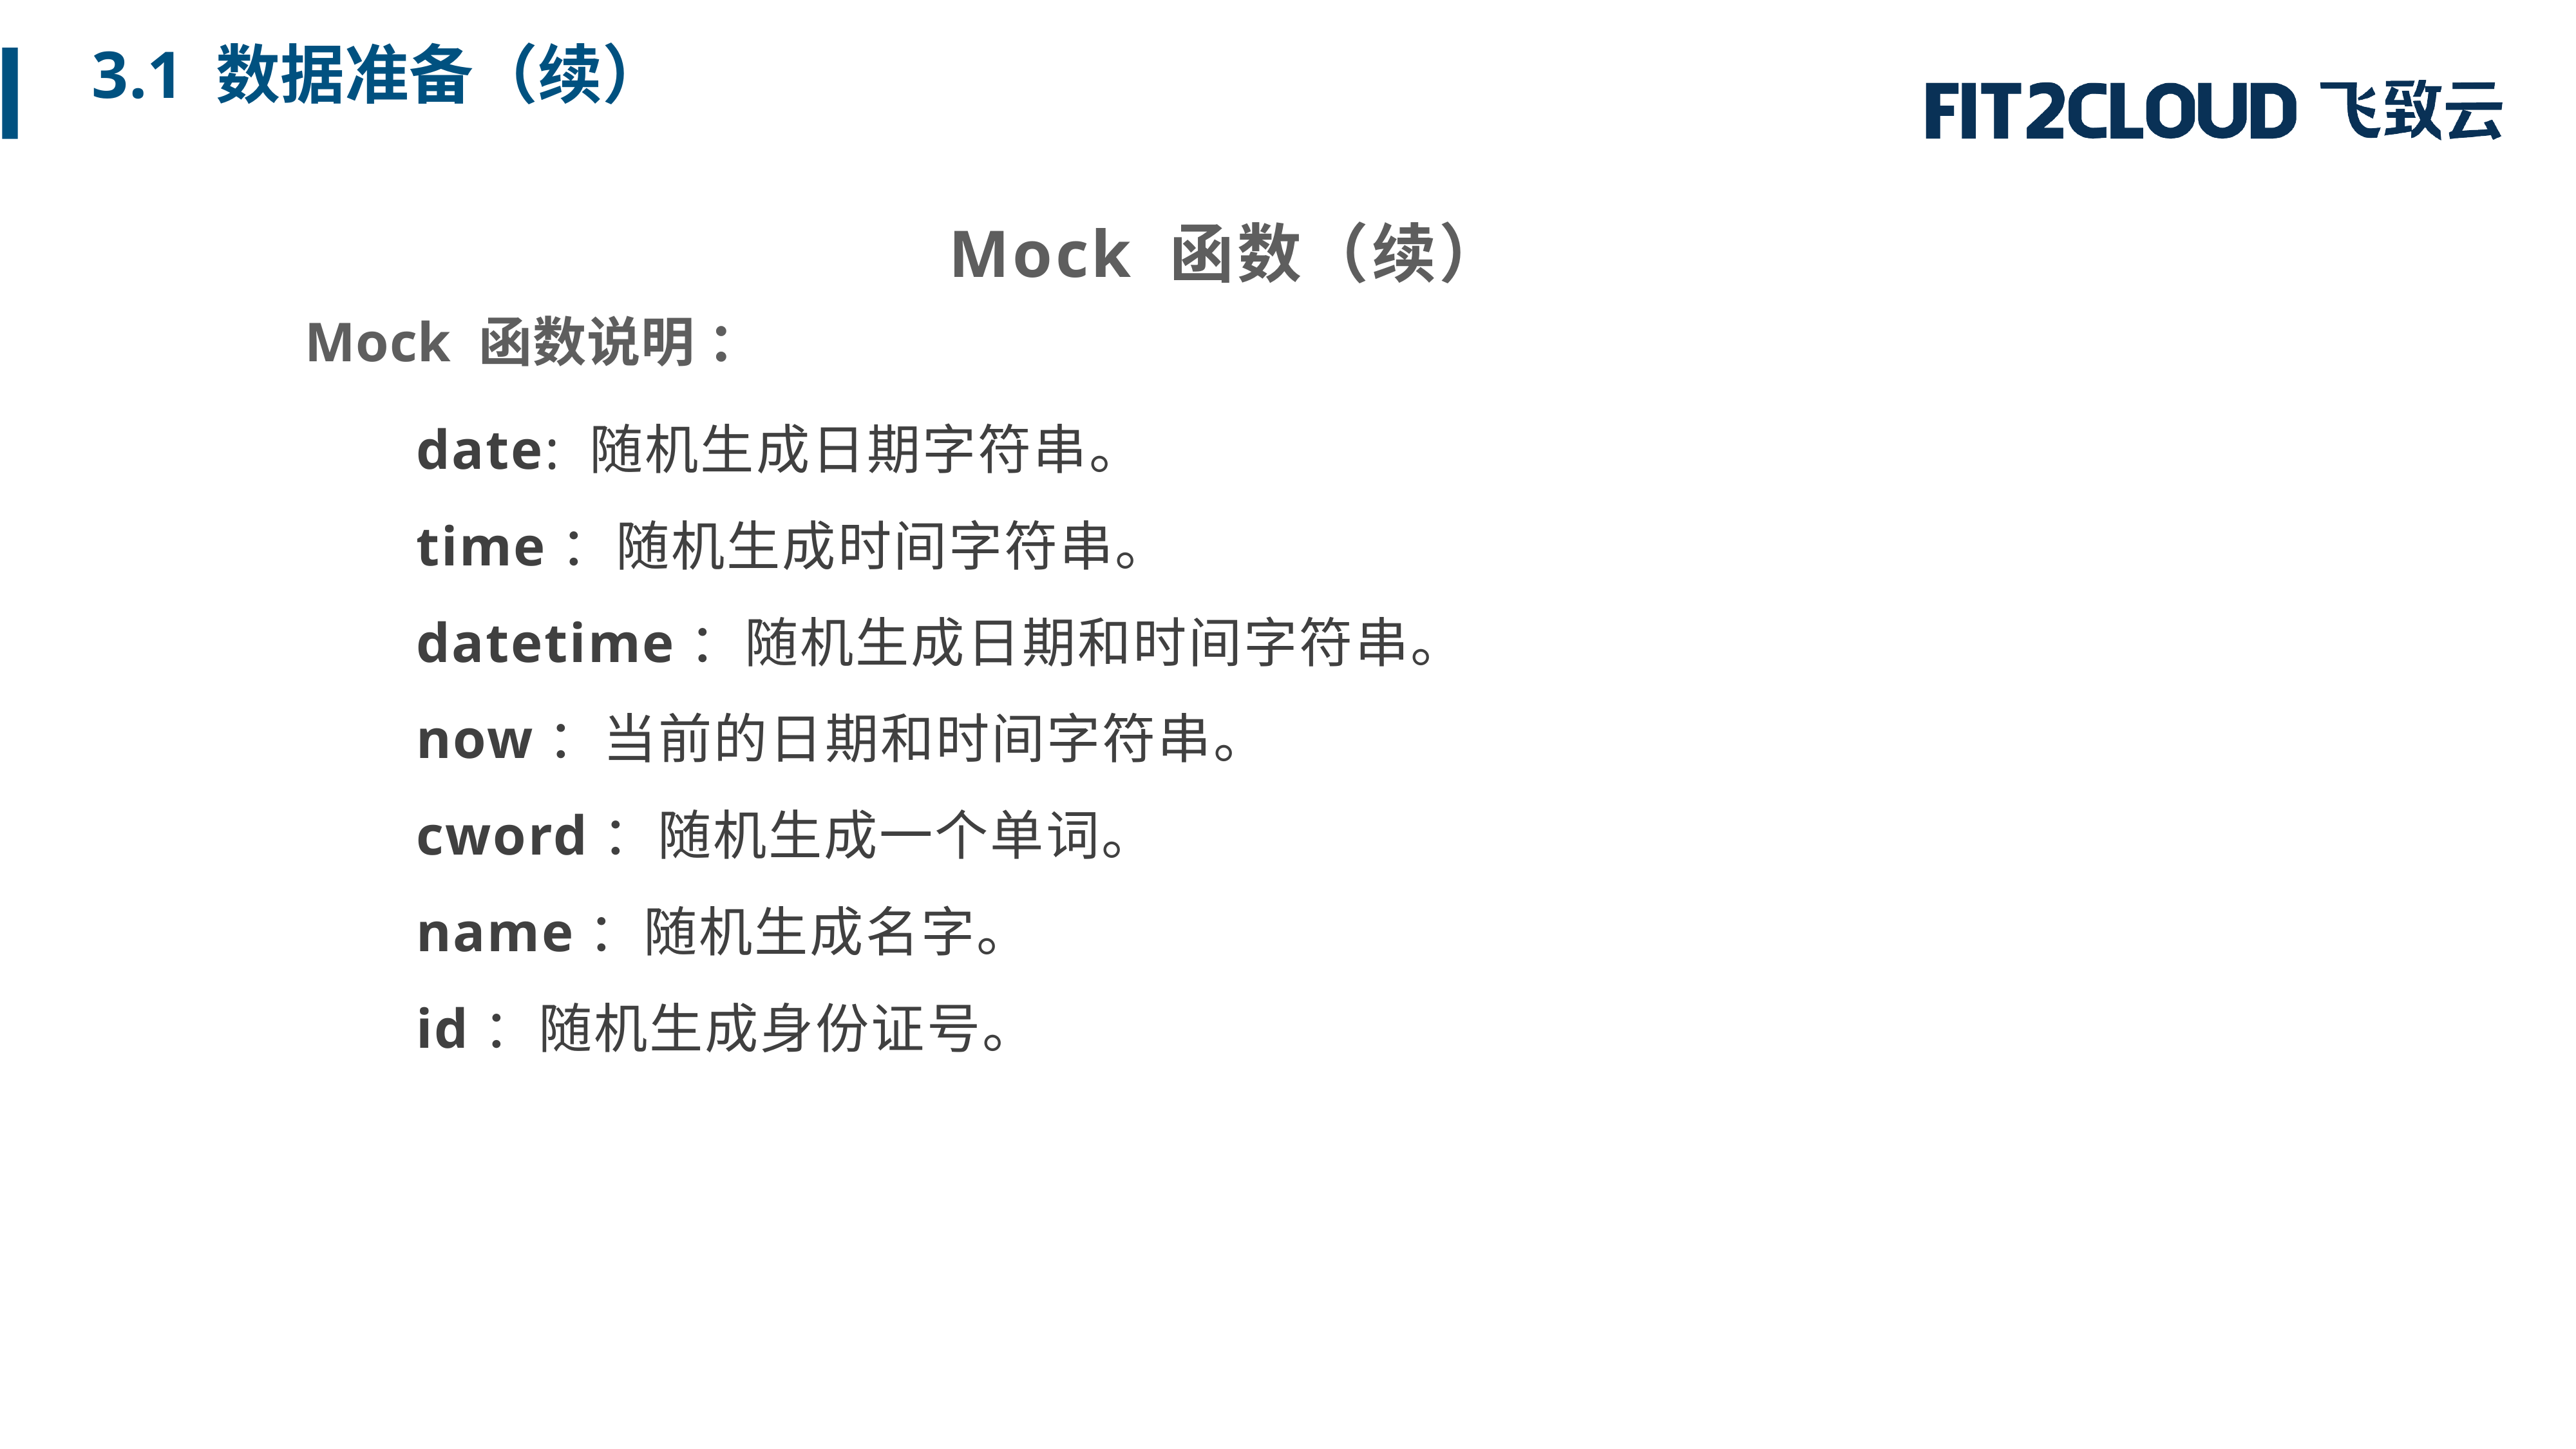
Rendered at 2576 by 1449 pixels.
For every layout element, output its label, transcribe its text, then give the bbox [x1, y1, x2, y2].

text_box [2, 47, 18, 139]
text_box Mock 函数（续） [0, 199, 2512, 285]
text_box 3.1 数据准备（续） [79, 37, 951, 171]
text_box Mock 函数说明 ： date: 随机生成日期字符串。 time：随机生成时间字符串。 datetime：随机生成日期和时间字符串。 now：当前的日期和时间字符串。 cword：随机生成一个单词。 name：随机生成名字。 id：随机生成身份证号。 [291, 214, 2374, 1280]
picture [1926, 80, 2503, 140]
